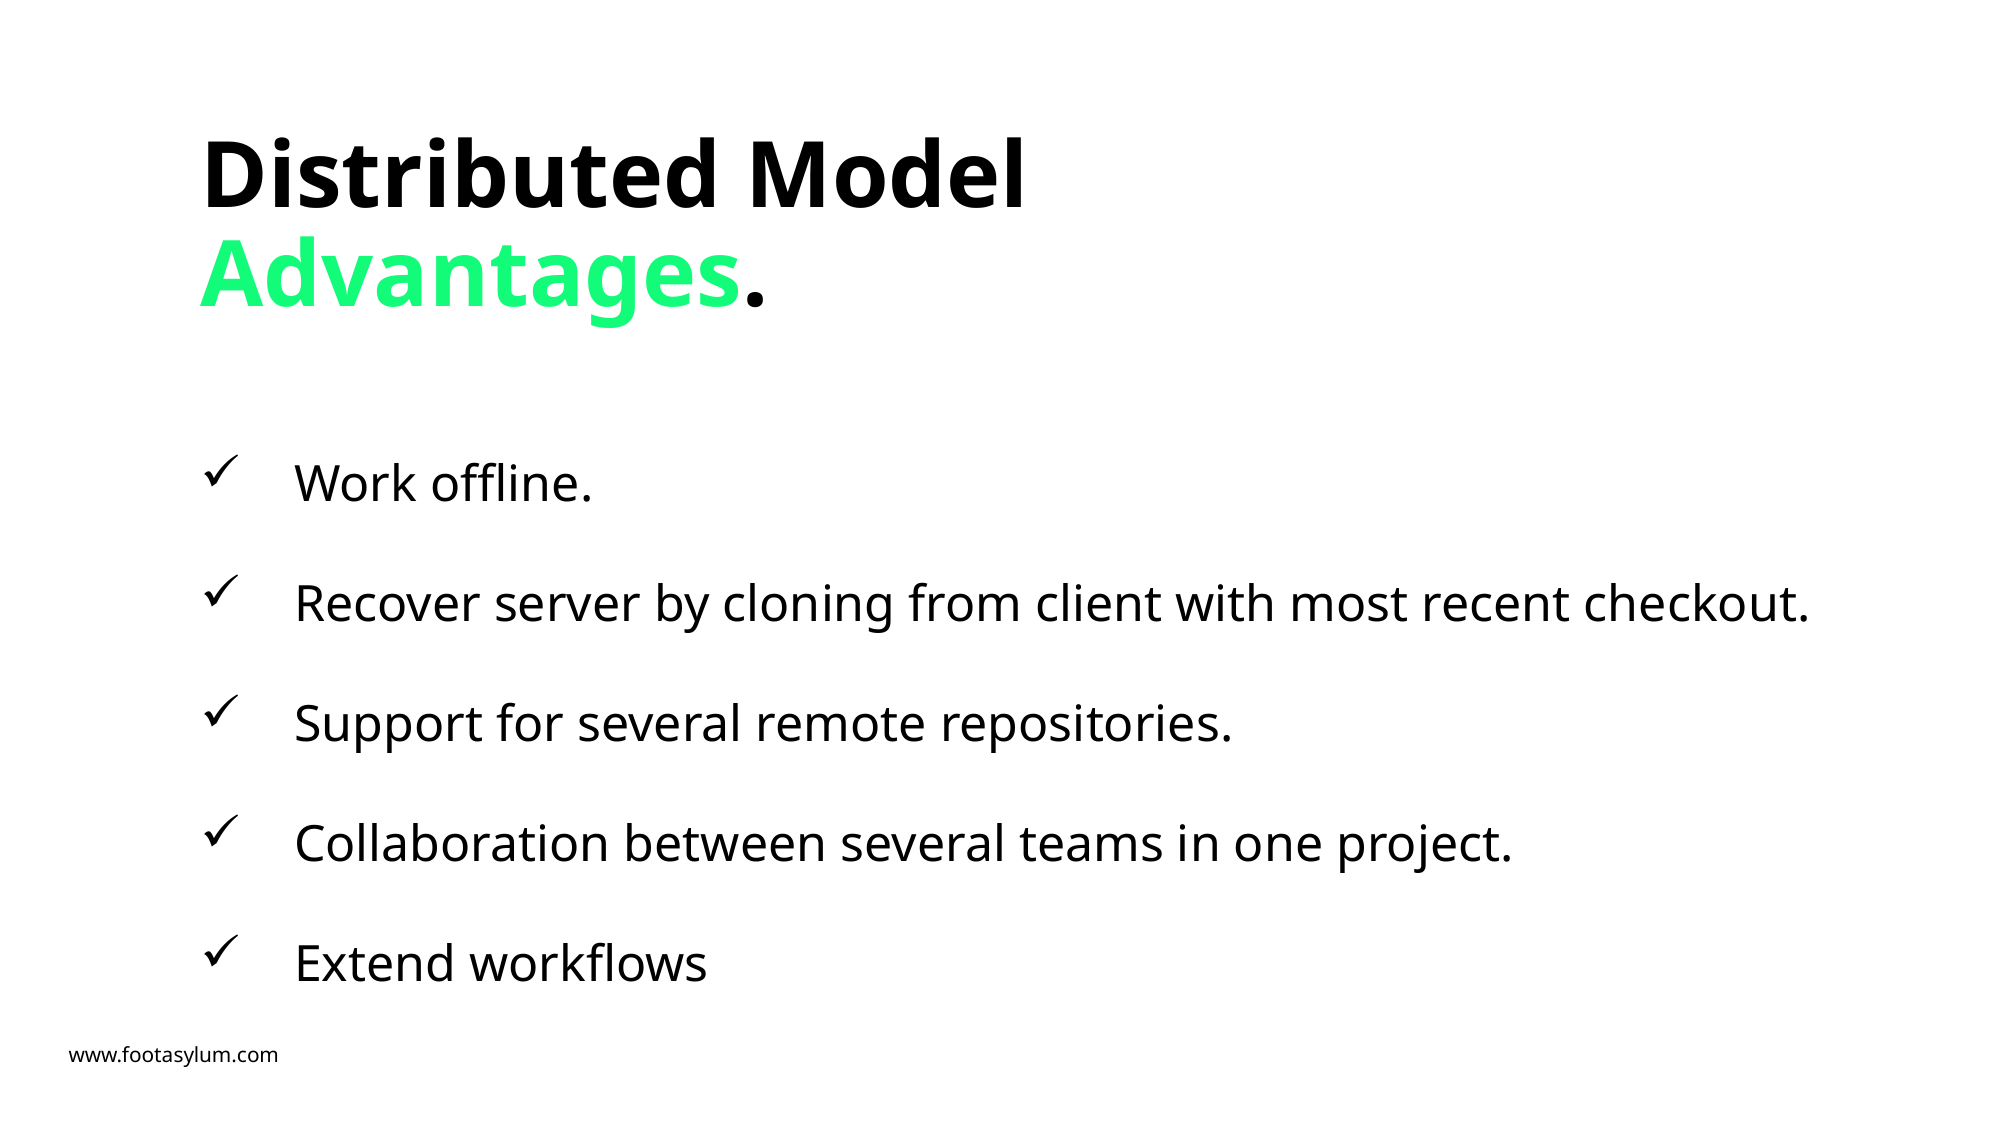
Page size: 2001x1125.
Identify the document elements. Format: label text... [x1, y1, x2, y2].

text_box Distributed Model Advantages. [185, 118, 1076, 337]
text_box www.footasylum.com [53, 1034, 339, 1074]
text_box Work offline. Recover server by cloning from client with most recent checkout. Support for several remote repositories. Collaboration between several teams in one project. Extend workflows [185, 383, 1945, 999]
